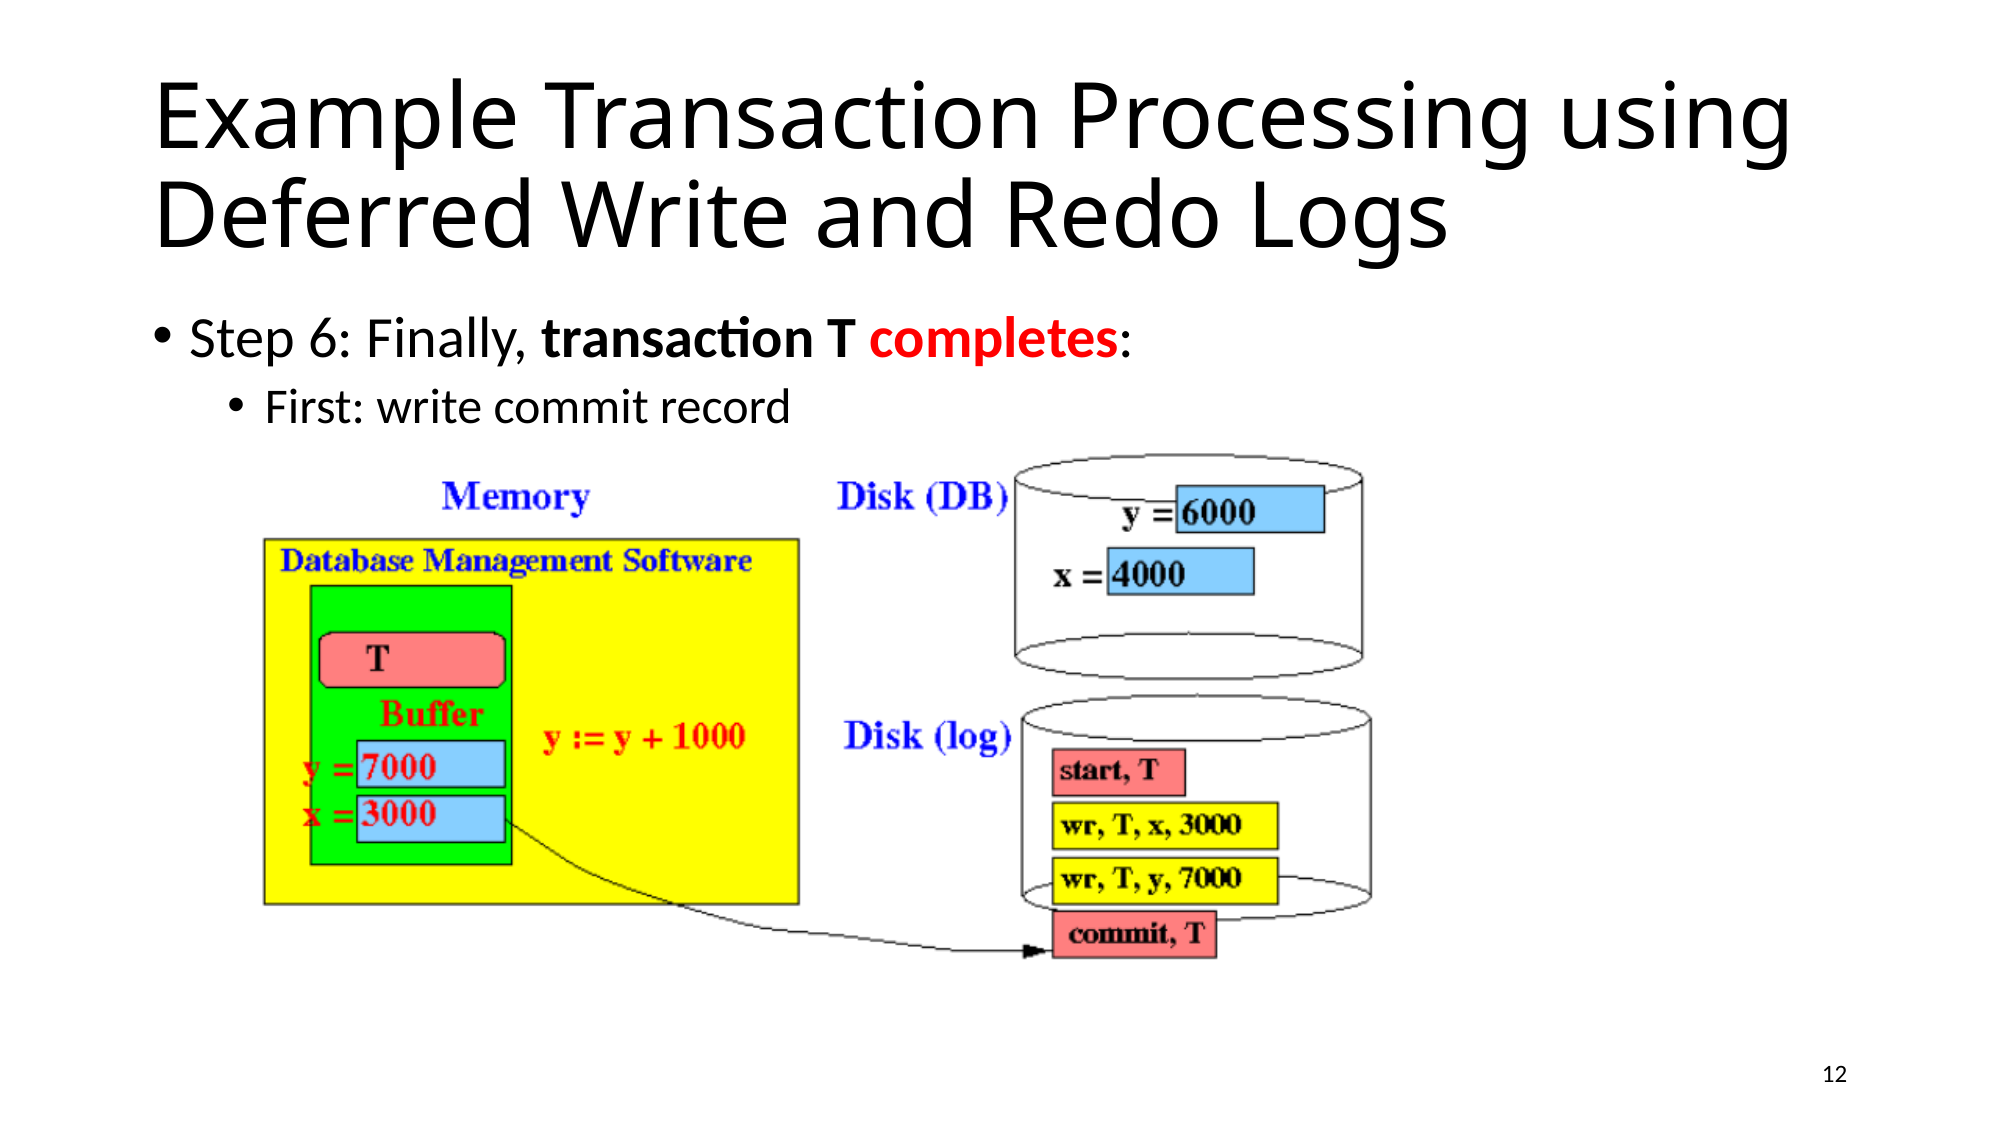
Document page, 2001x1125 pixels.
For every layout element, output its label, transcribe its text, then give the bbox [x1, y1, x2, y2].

title Example Transaction Processing using Deferred Write and Redo Logs [137, 59, 1863, 278]
picture [258, 449, 1377, 964]
slide_number 12 [1412, 1042, 1863, 1103]
list Step 6: Finally, transaction T completes: First: write commit record [137, 299, 1863, 1014]
